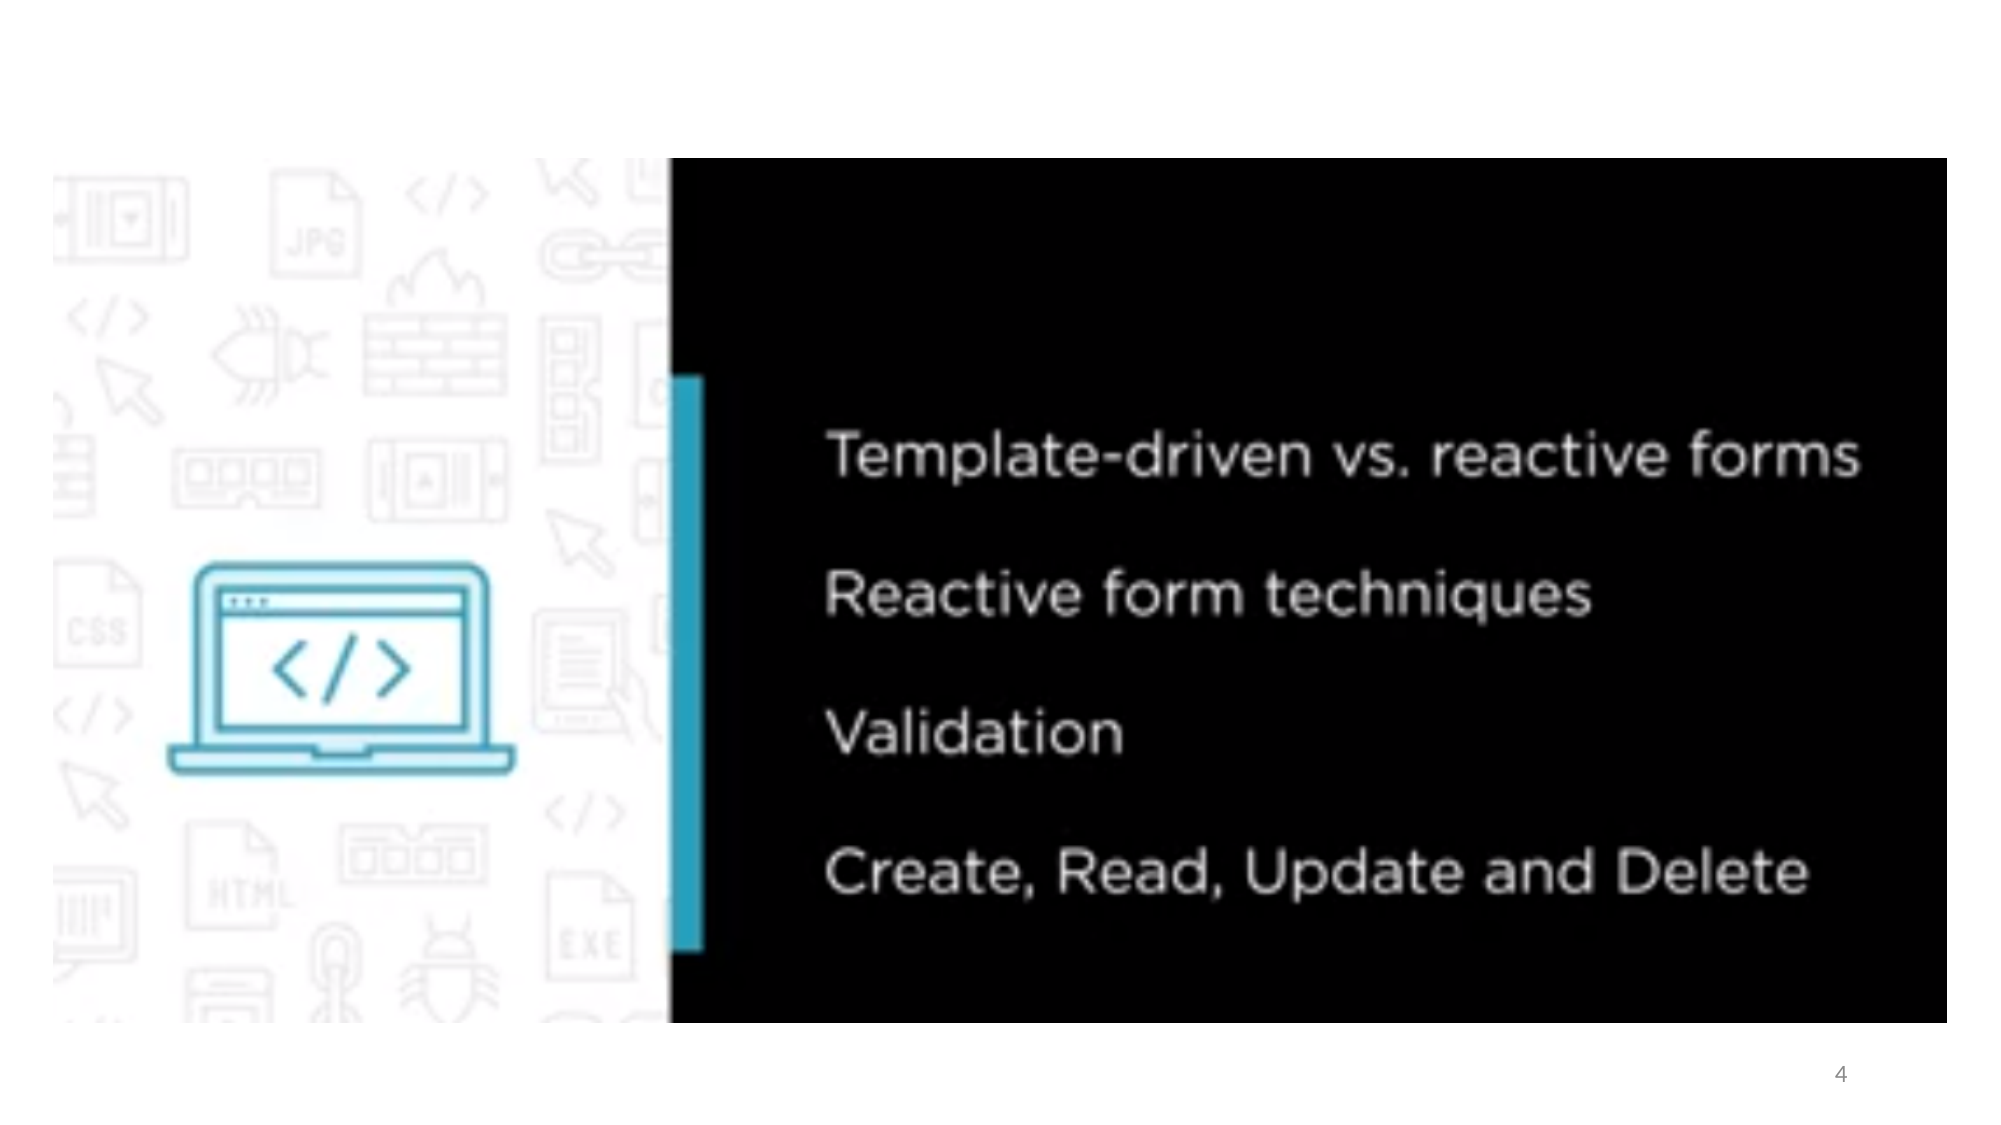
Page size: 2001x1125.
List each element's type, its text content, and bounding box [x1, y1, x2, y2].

slide_number 4 [1412, 1042, 1863, 1103]
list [53, 158, 1947, 1023]
